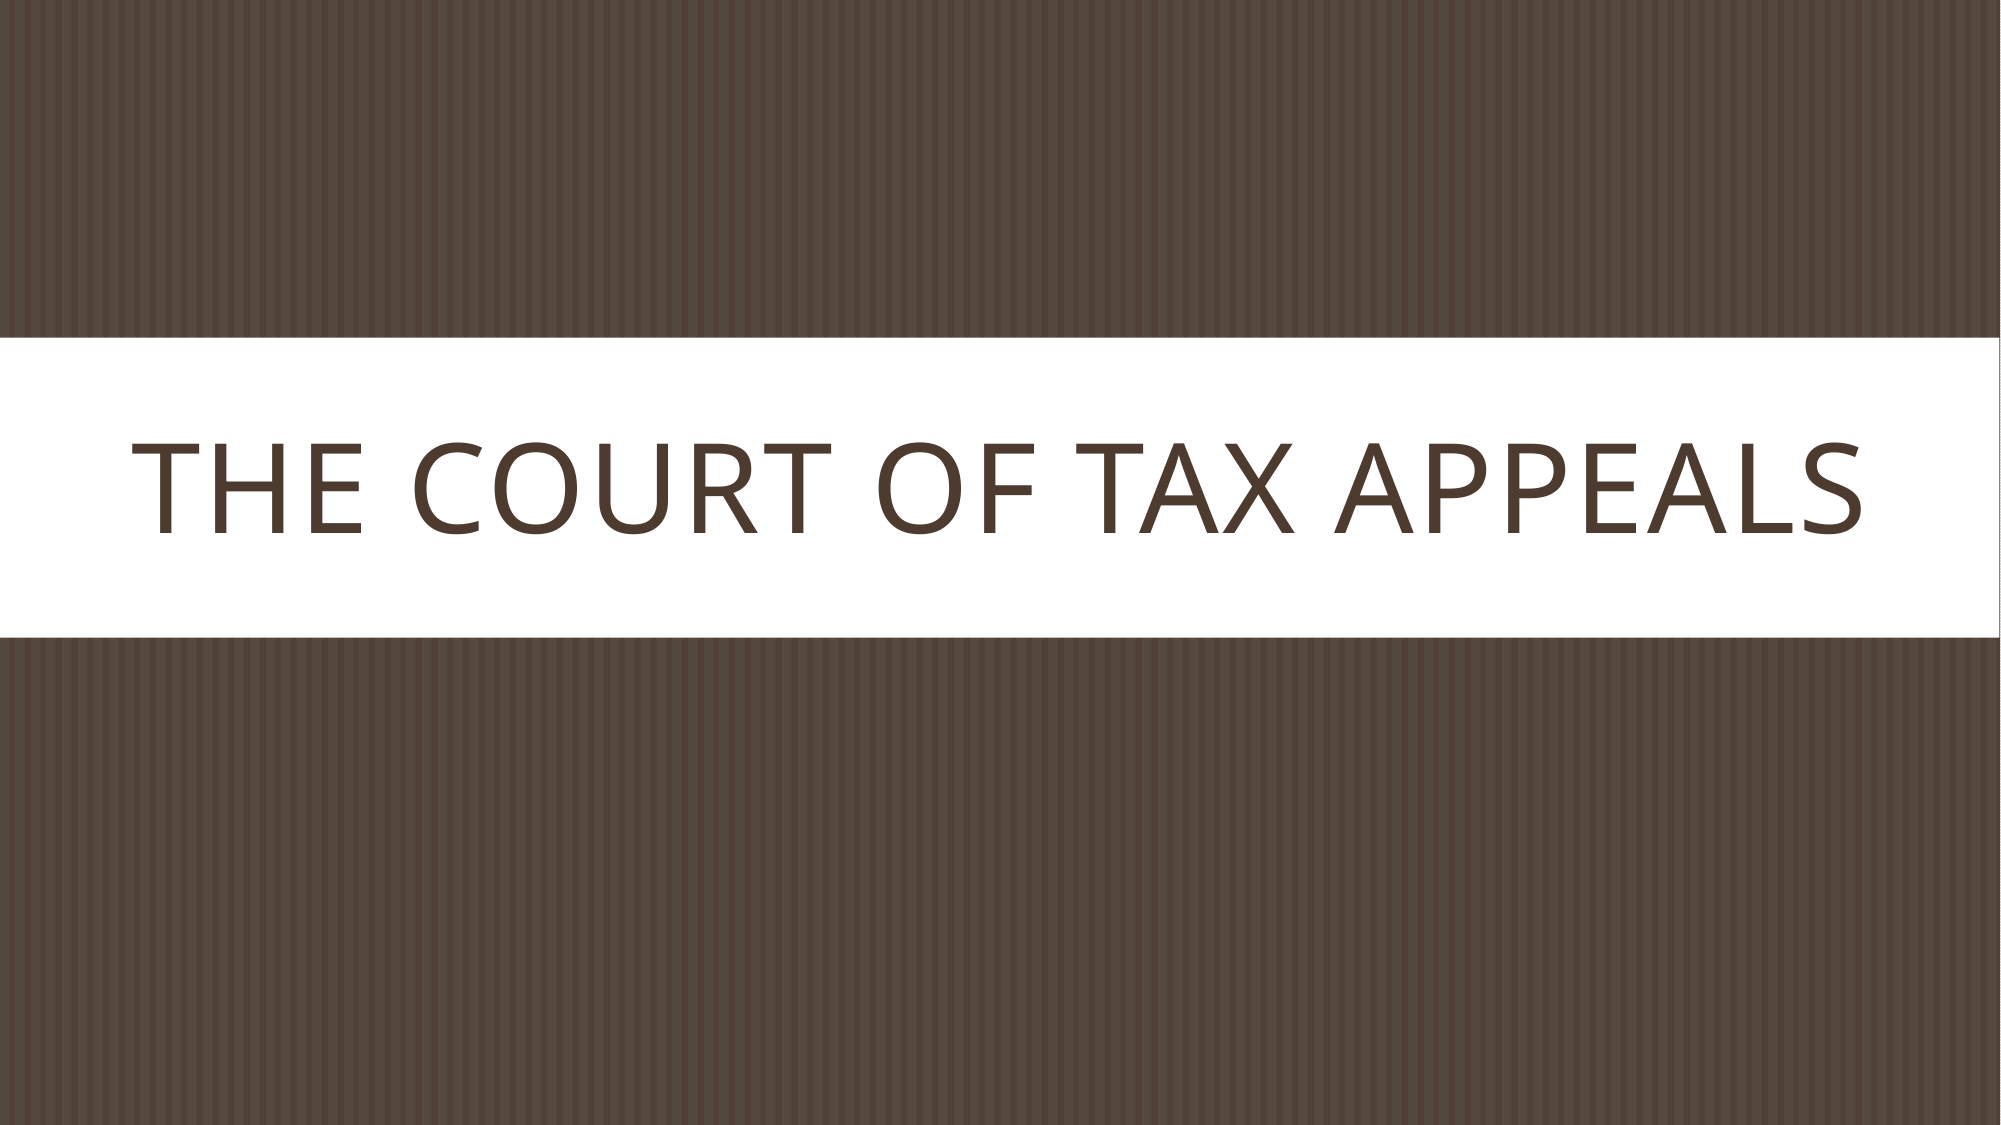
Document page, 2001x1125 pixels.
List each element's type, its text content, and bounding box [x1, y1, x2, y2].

title The Court of Tax Appeals [60, 355, 1942, 641]
